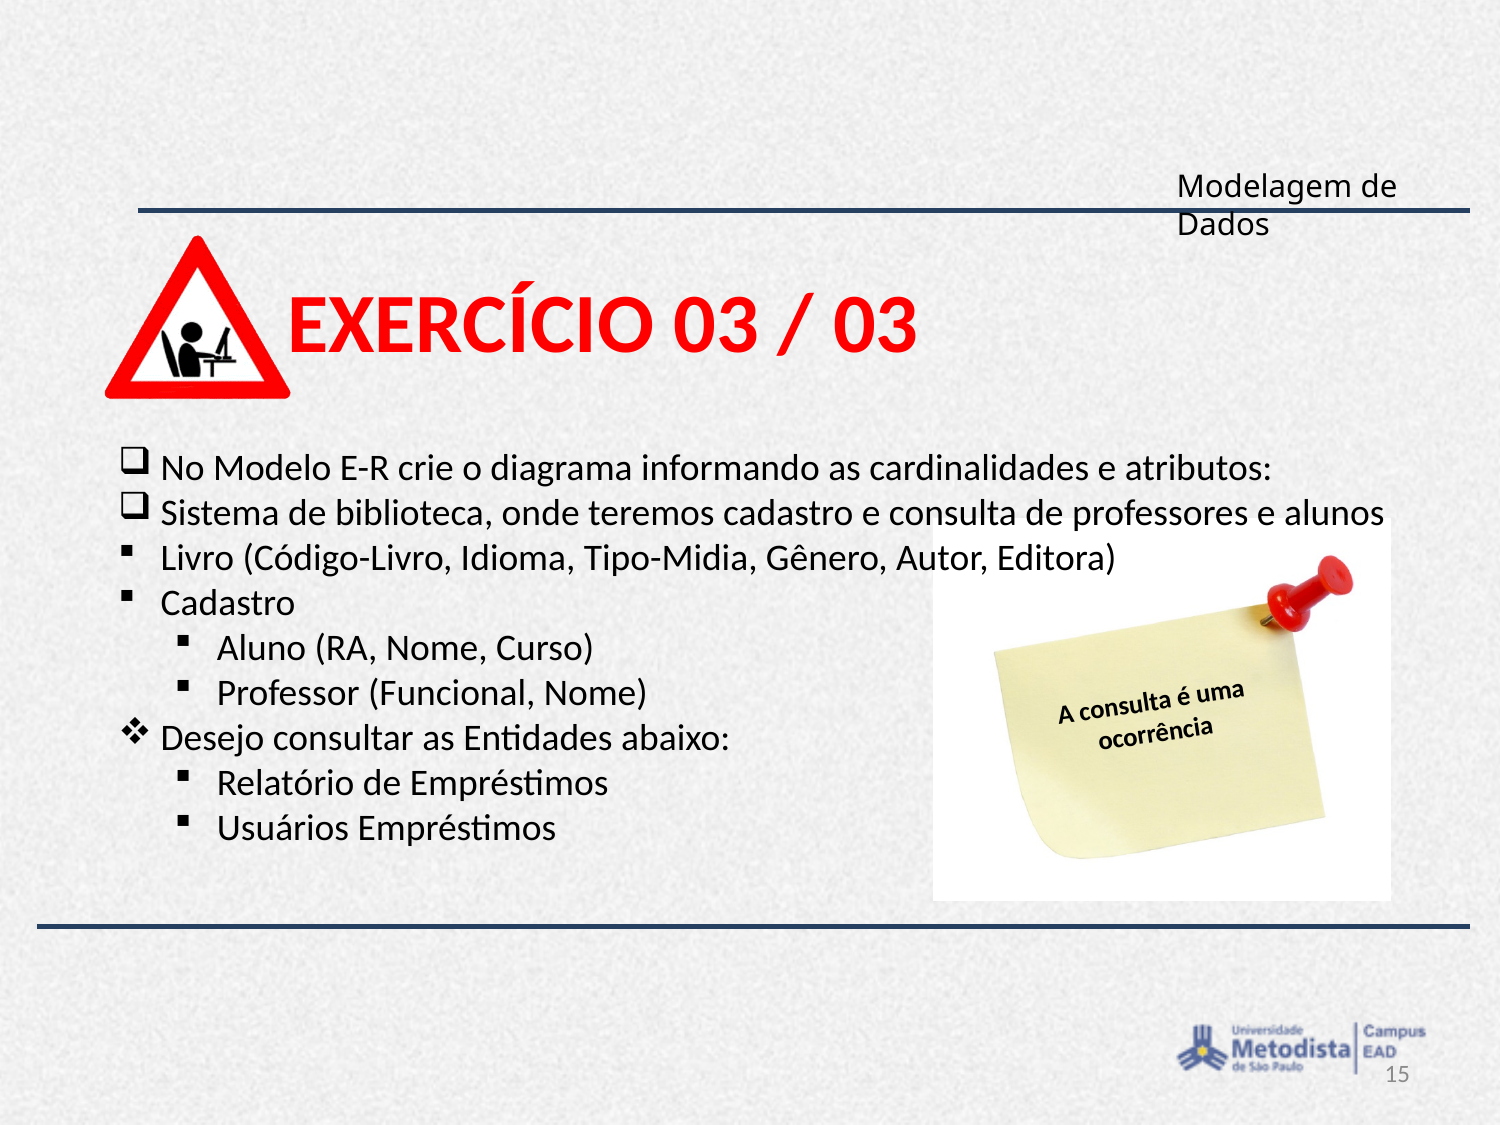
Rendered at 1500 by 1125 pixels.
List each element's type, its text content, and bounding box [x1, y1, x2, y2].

text_box EXERCÍCIO 03 / 03 [295, 260, 942, 377]
slide_number 15 [1074, 1042, 1425, 1103]
text_box Modelagem de Dados [1161, 159, 1474, 249]
picture [0, 0, 1500, 1125]
text_box [7, 122, 257, 372]
text_box No Modelo E-R crie o diagrama informando as cardinalidades e atributos: Sistema de biblioteca, onde teremos cadastro e consulta de professores e alunos Livro (Código-Livro, Idioma, Tipo-Midia, Gênero, Autor, Editora) Cadastro Aluno (RA, Nome, Curso) Professor (Funcional, Nome) Desejo consultar as Entidades abaixo: Relatório de Empréstimos Usuários Empréstimos [103, 435, 1412, 901]
